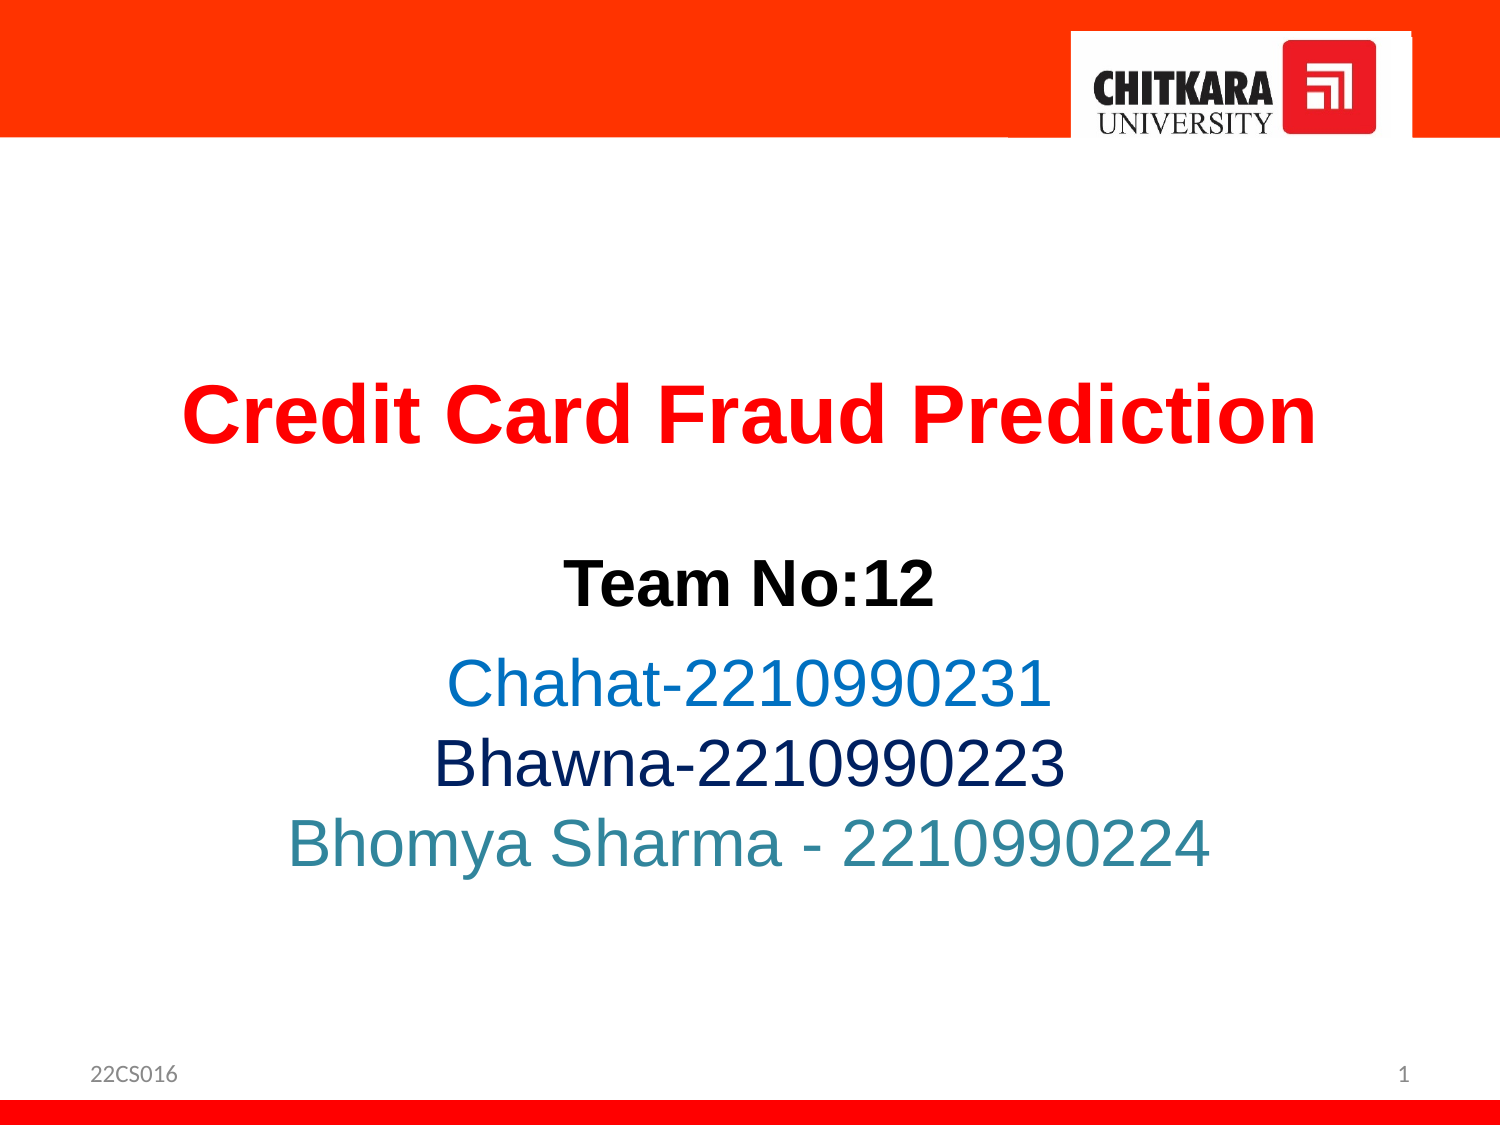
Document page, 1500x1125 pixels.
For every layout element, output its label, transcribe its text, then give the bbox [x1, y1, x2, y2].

picture [1074, 37, 1391, 137]
text_box Credit Card Fraud Prediction Team No:12 Chahat-2210990231 Bhawna-2210990223 Bhomya Sharma - 2210990224 [0, 137, 1500, 1125]
